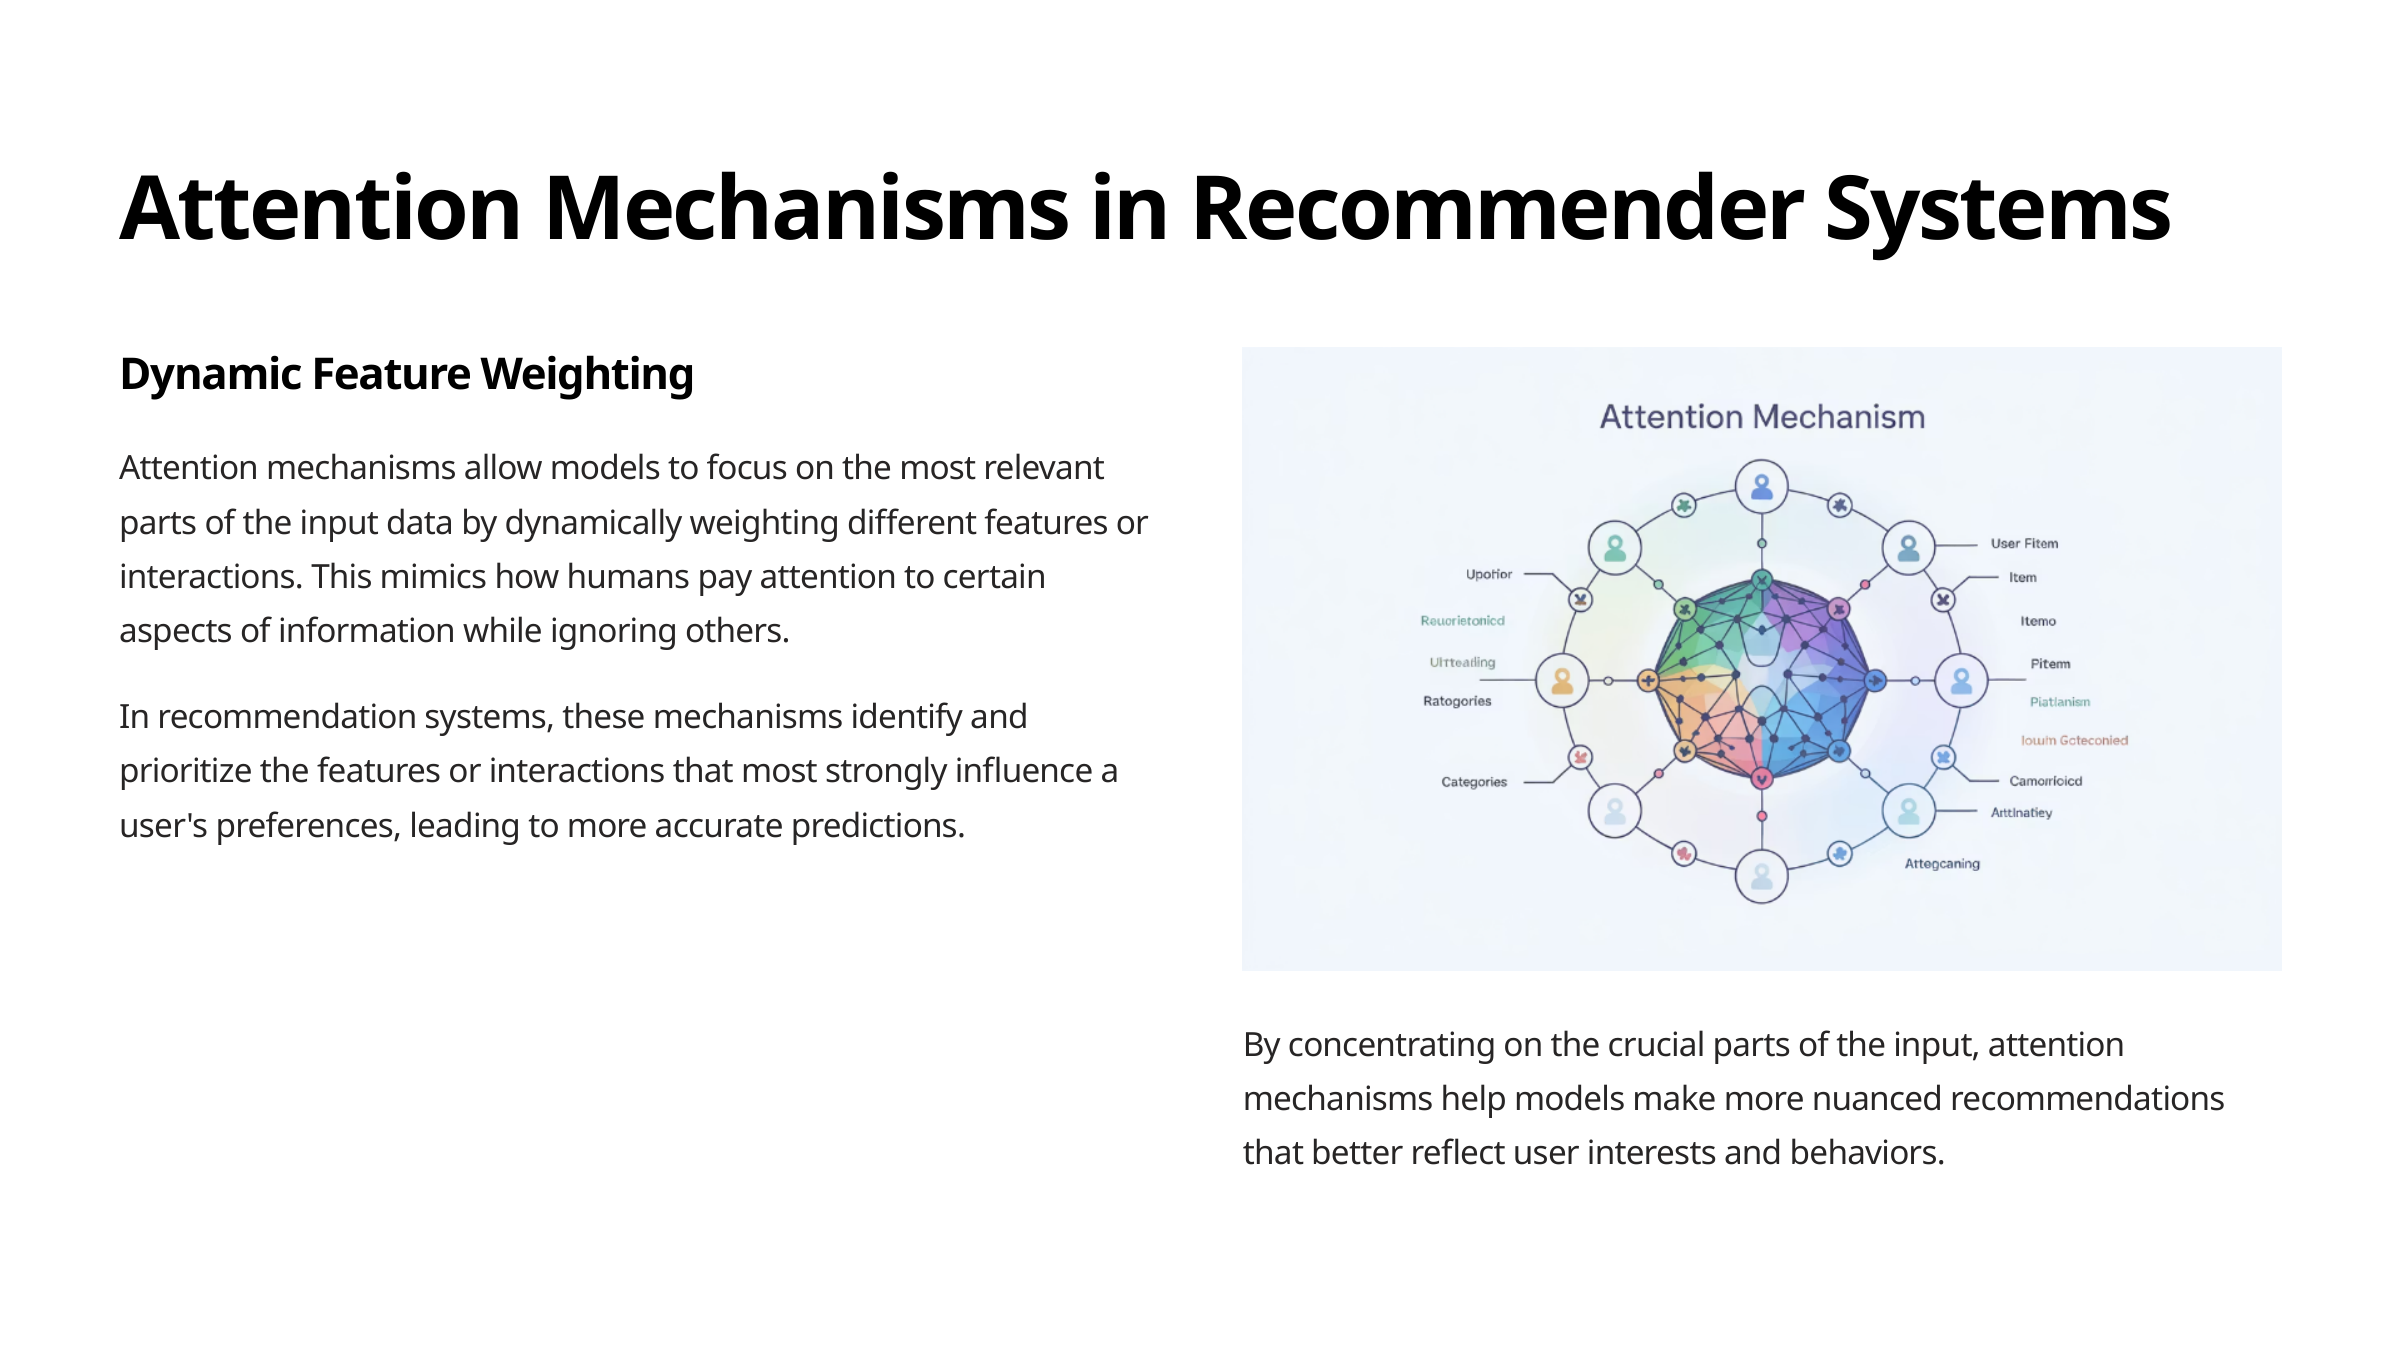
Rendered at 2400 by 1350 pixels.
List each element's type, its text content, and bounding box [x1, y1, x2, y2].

text_box By concentrating on the crucial parts of the input, attention mechanisms help models make more nuanced recommendations that better reflect user interests and behaviors. [1242, 1008, 2282, 1173]
text_box Attention mechanisms allow models to focus on the most relevant parts of the input data by dynamically weighting different features or interactions. This mimics how humans pay attention to certain aspects of information while ignoring others. [119, 432, 1159, 651]
text_box Attention Mechanisms in Recommender Systems [119, 146, 2136, 258]
text_box In recommendation systems, these mechanisms identify and prioritize the features or interactions that most strongly influence a user's preferences, leading to more accurate predictions. [119, 681, 1159, 845]
picture [1242, 347, 2282, 971]
text_box Dynamic Feature Weighting [119, 342, 685, 399]
